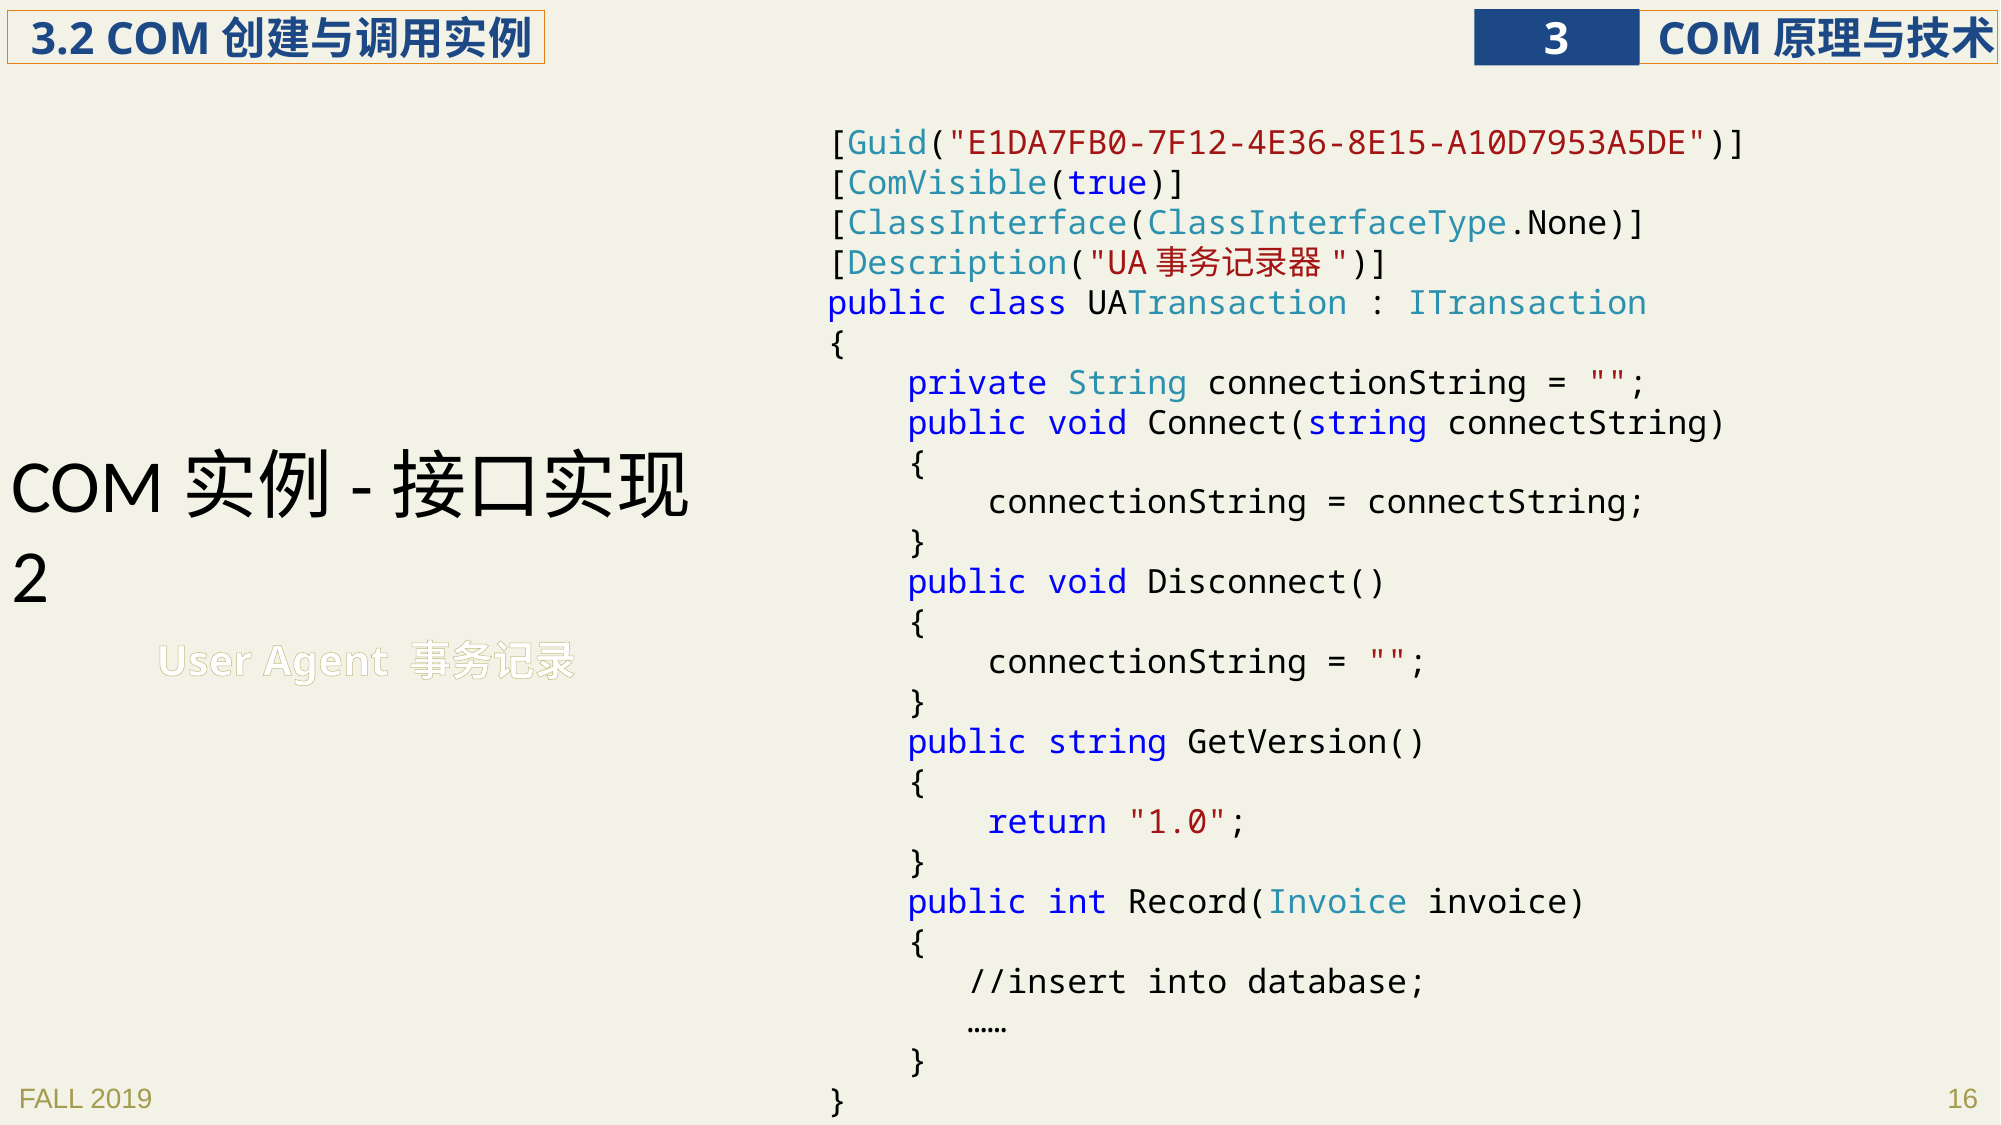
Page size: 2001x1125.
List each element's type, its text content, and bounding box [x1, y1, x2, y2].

title COM实例-接口实现2 [0, 468, 732, 587]
text_box User Agent 事务记录 [101, 626, 632, 692]
text_box [Guid("E1DA7FB0-7F12-4E36-8E15-A10D7953A5DE")] [ComVisible(true)] [ClassInterface(ClassInterfaceType.None)] [Description("UA事务记录器")] public class UATransaction : ITransaction { private String connectionString = ""; public void Connect(string connectString) { connectionString = connectString; } public void Disconnect() { connectionString = ""; } public string GetVersion() { return "1.0"; } public int Record(Invoice invoice) { //insert into database; …… } } [732, 114, 1965, 1125]
